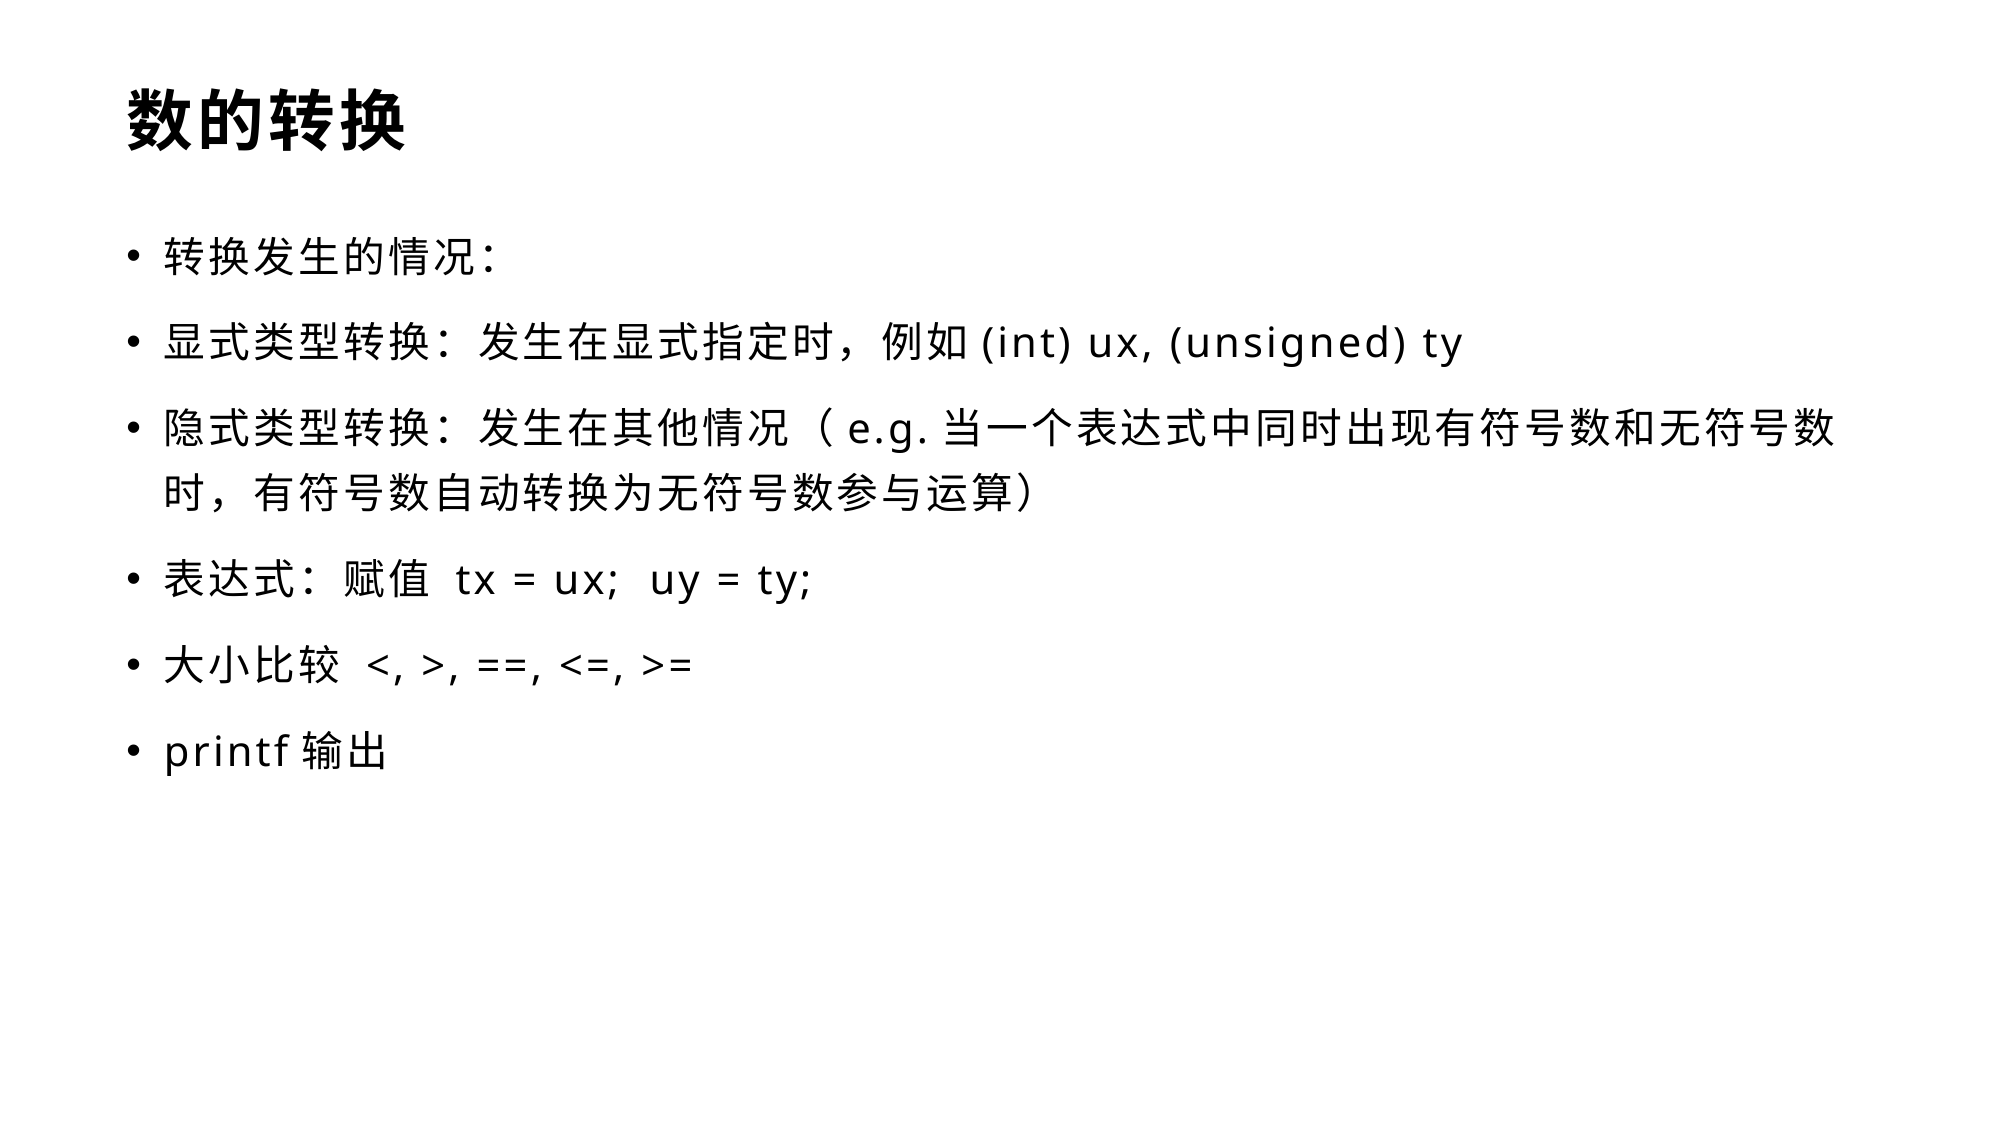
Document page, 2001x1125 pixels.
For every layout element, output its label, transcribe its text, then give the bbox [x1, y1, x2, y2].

title 数的转换 [109, 72, 1891, 146]
list 转换发生的情况： 显式类型转换：发生在显式指定时，例如(int) ux, (unsigned) ty 隐式类型转换：发生在其他情况（e.g.当一个表达式中同时出现有符号数和无符号数时，有符号数自动转换为无符号数参与运算） 表达式：赋值 tx = ux; uy = ty; 大小比较 <, >, ==, <=, >= printf输出 [109, 215, 1891, 1041]
